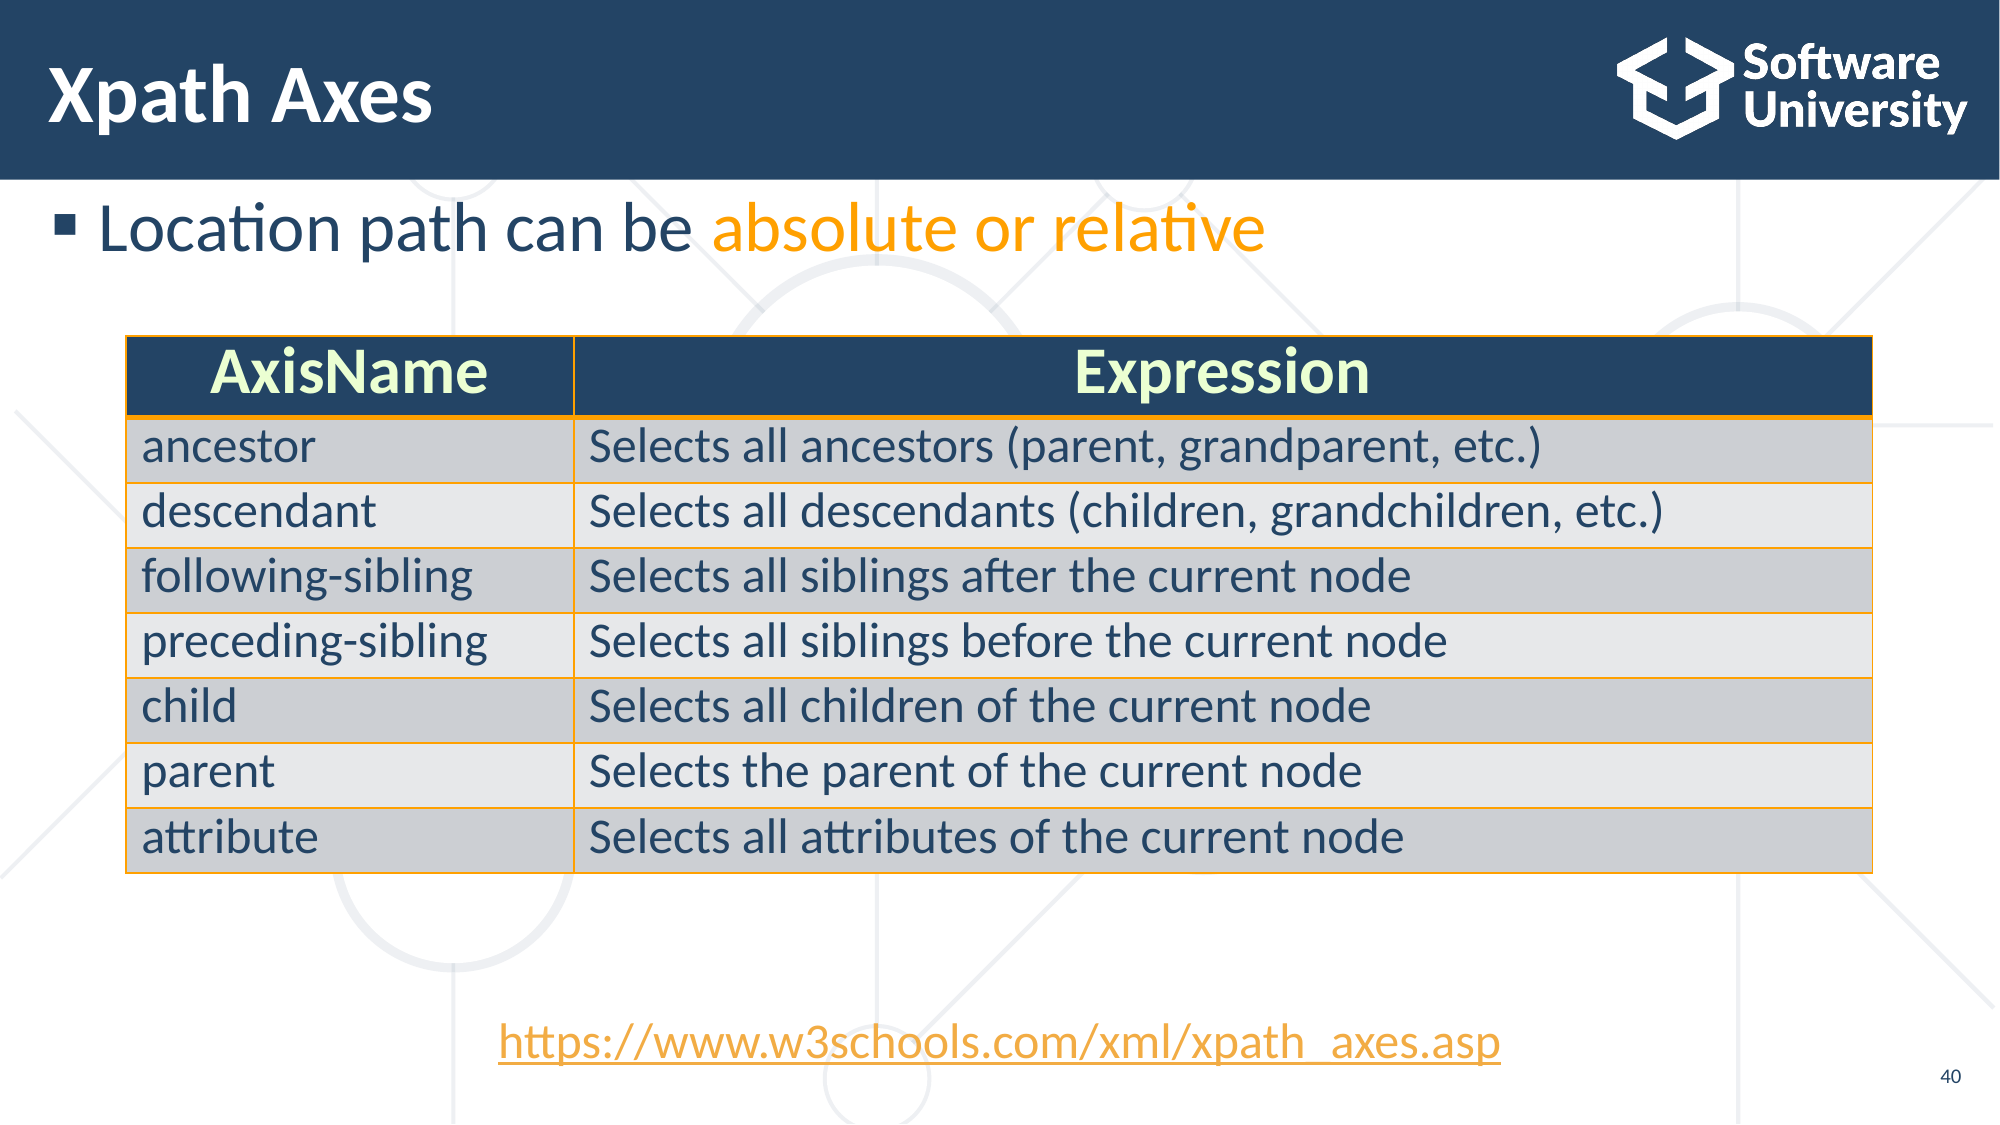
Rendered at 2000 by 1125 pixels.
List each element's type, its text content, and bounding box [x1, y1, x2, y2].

text_box https://www.w3schools.com/xml/xpath_axes.asp [139, 999, 1860, 1075]
title Xpath Axes [31, 16, 1591, 162]
picture [1617, 37, 1968, 140]
text_box Location path can be absolute or relative [31, 188, 1968, 1103]
